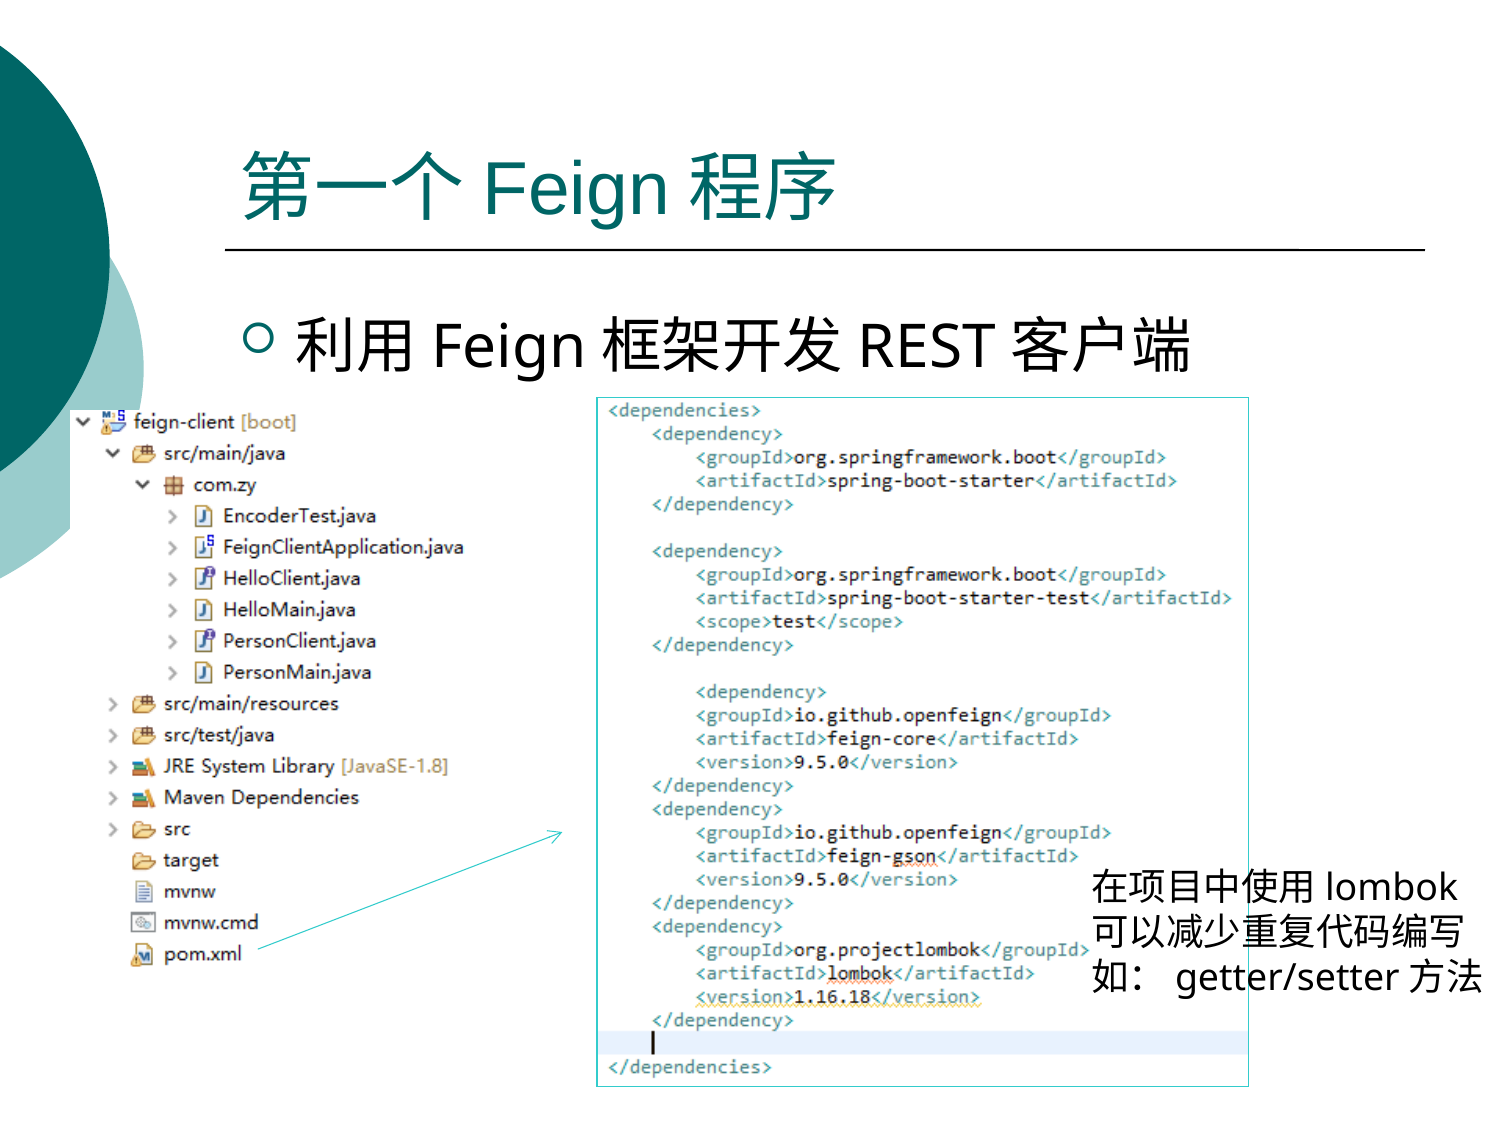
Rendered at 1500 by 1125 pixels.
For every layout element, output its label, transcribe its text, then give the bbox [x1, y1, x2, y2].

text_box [257, 831, 563, 950]
text_box 在项目中使用lombok 可以减少重复代码编写 如：getter/setter方法 [1248, 855, 1499, 1006]
title 第一个Feign程序 [224, 49, 1425, 238]
picture [70, 410, 499, 970]
picture [597, 398, 1248, 1086]
list 利用Feign框架开发REST客户端 [224, 299, 1425, 975]
